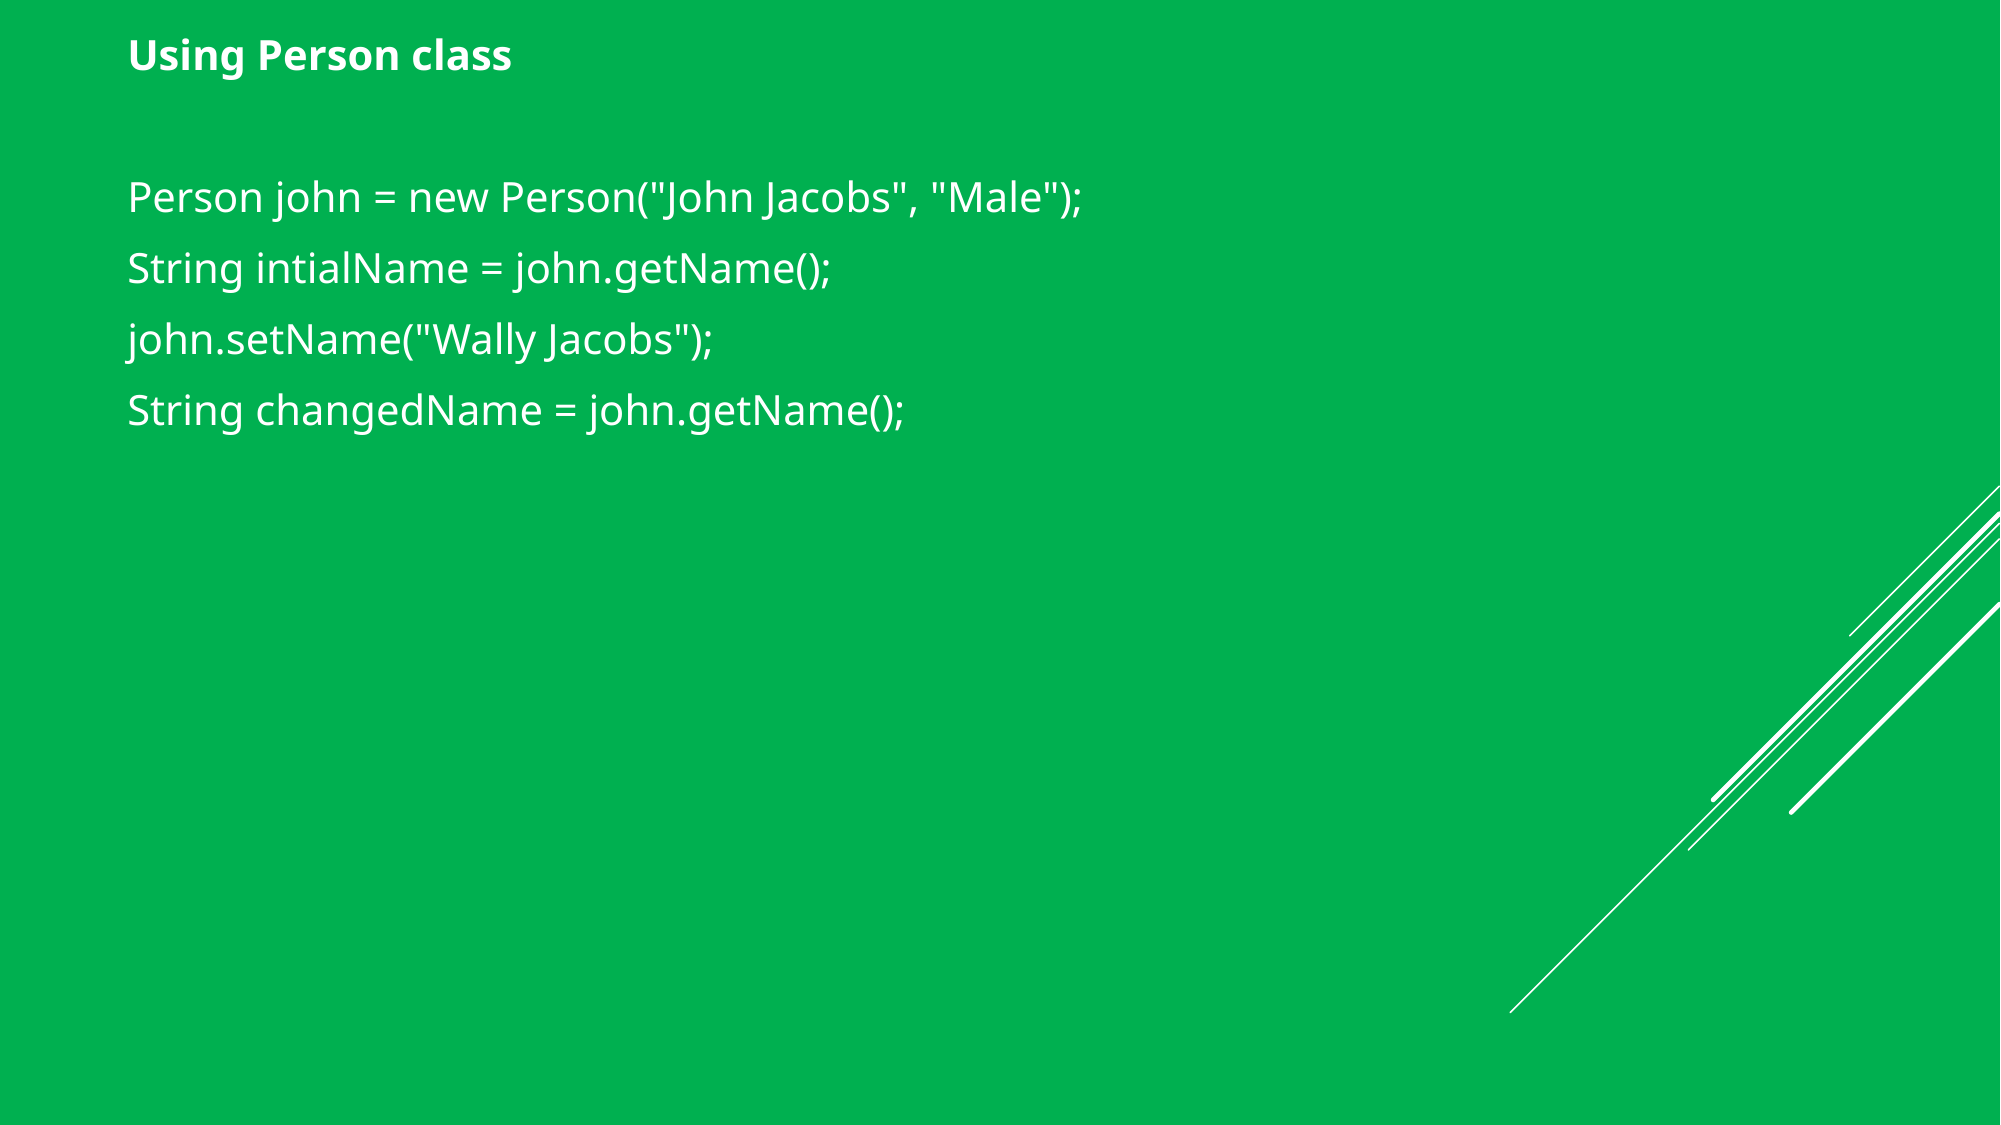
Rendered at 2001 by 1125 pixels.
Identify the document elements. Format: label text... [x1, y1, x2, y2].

list Using Person class Person john = new Person("John Jacobs", "Male"); String intialName = john.getName(); john.setName("Wally Jacobs"); String changedName = john.getName(); [112, 21, 1513, 984]
